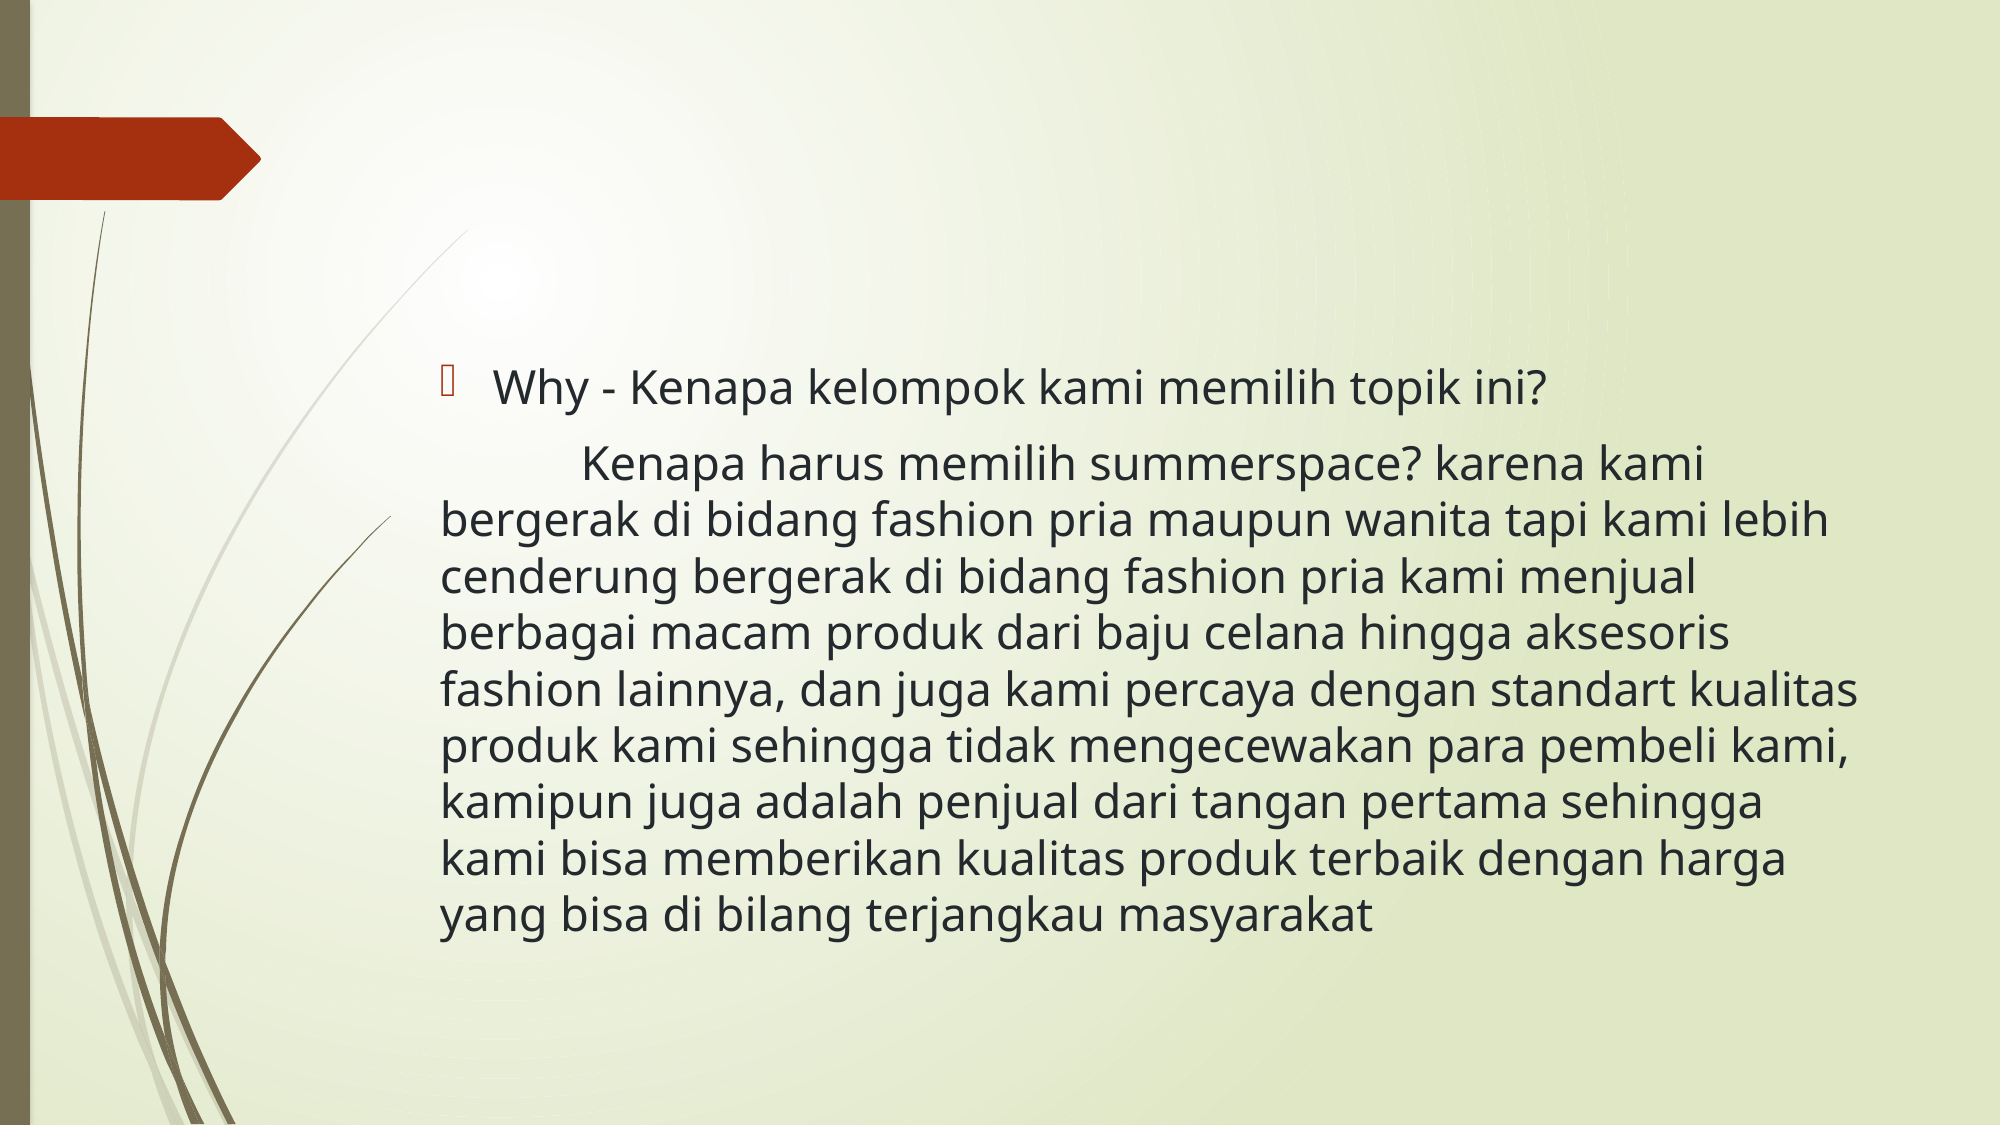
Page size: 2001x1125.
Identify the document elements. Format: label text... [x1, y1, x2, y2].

list Why - Kenapa kelompok kami memilih topik ini? Kenapa harus memilih summerspace? karena kami bergerak di bidang fashion pria maupun wanita tapi kami lebih cenderung bergerak di bidang fashion pria kami menjual berbagai macam produk dari baju celana hingga aksesoris fashion lainnya, dan juga kami percaya dengan standart kualitas produk kami sehingga tidak mengecewakan para pembeli kami, kamipun juga adalah penjual dari tangan pertama sehingga kami bisa memberikan kualitas produk terbaik dengan harga yang bisa di bilang terjangkau masyarakat [424, 350, 1888, 970]
